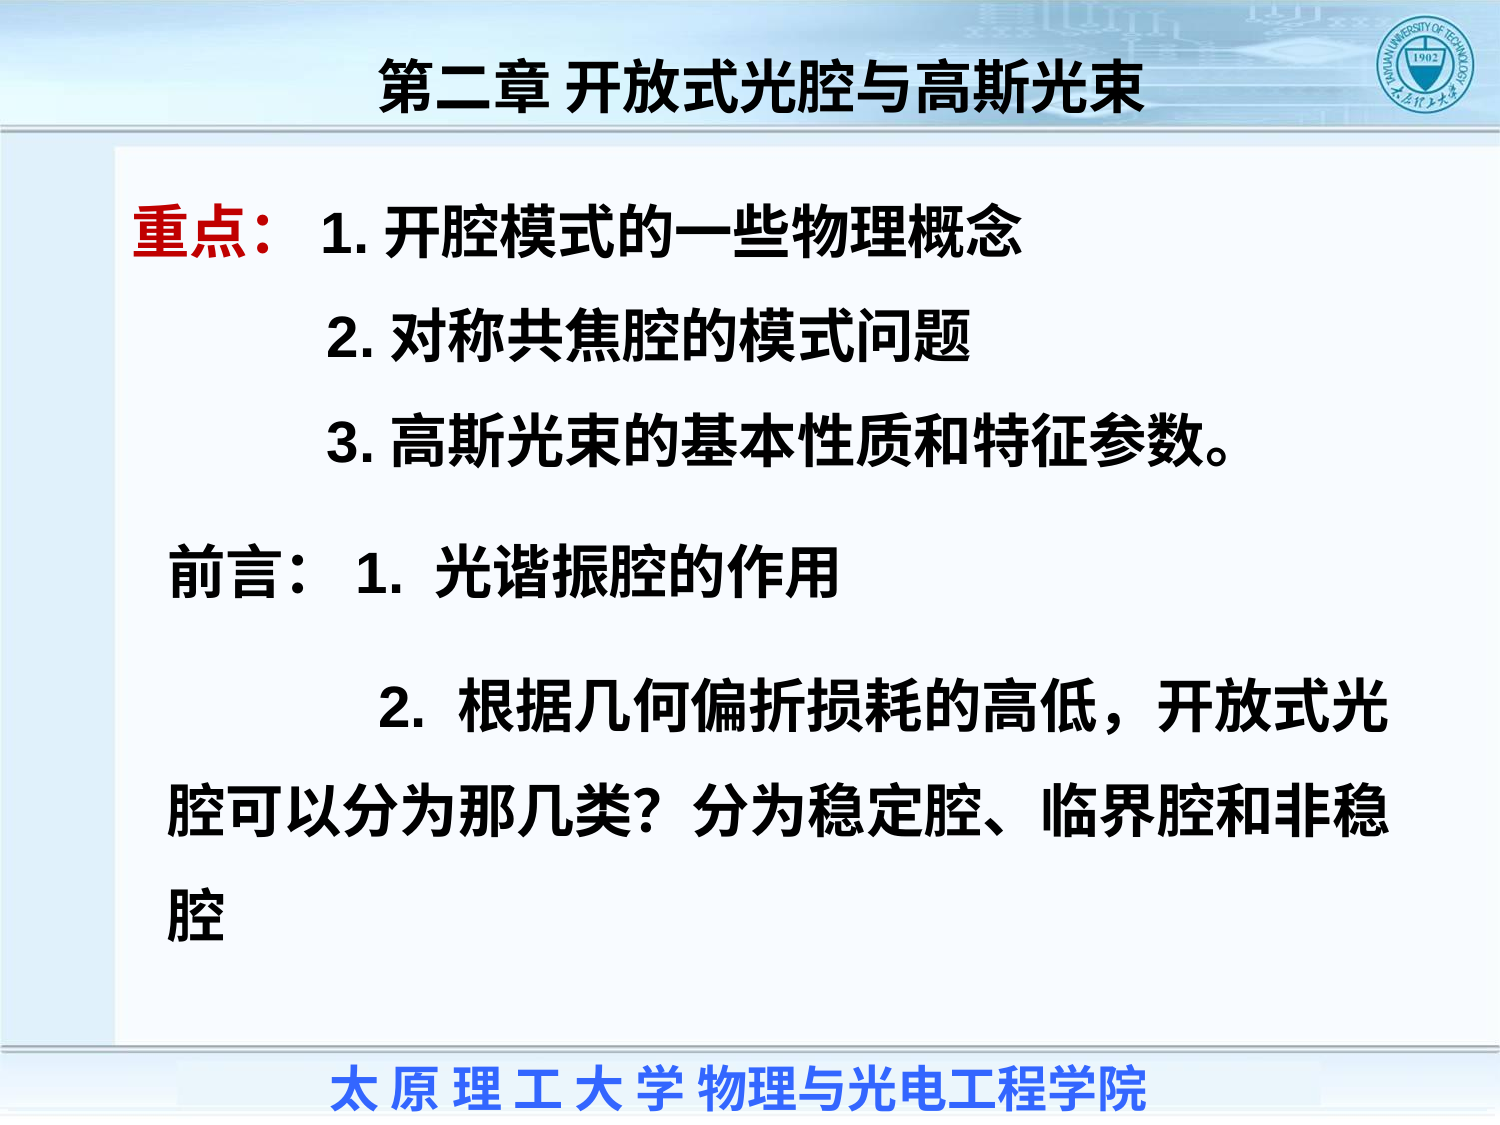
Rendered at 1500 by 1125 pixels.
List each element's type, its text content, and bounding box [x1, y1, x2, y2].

text_box 第二章 开放式光腔与高斯光束 [348, 42, 1176, 128]
picture [0, 0, 1500, 1123]
text_box 前言：1. 光谐振腔的作用 2. 根据几何偏折损耗的高低，开放式光腔可以分为那几类？分为稳定腔、临界腔和非稳腔 [152, 527, 1442, 956]
text_box 重点：1.开腔模式的一些物理概念 2.对称共焦腔的模式问题 3.高斯光束的基本性质和特征参数。 [117, 152, 1453, 482]
